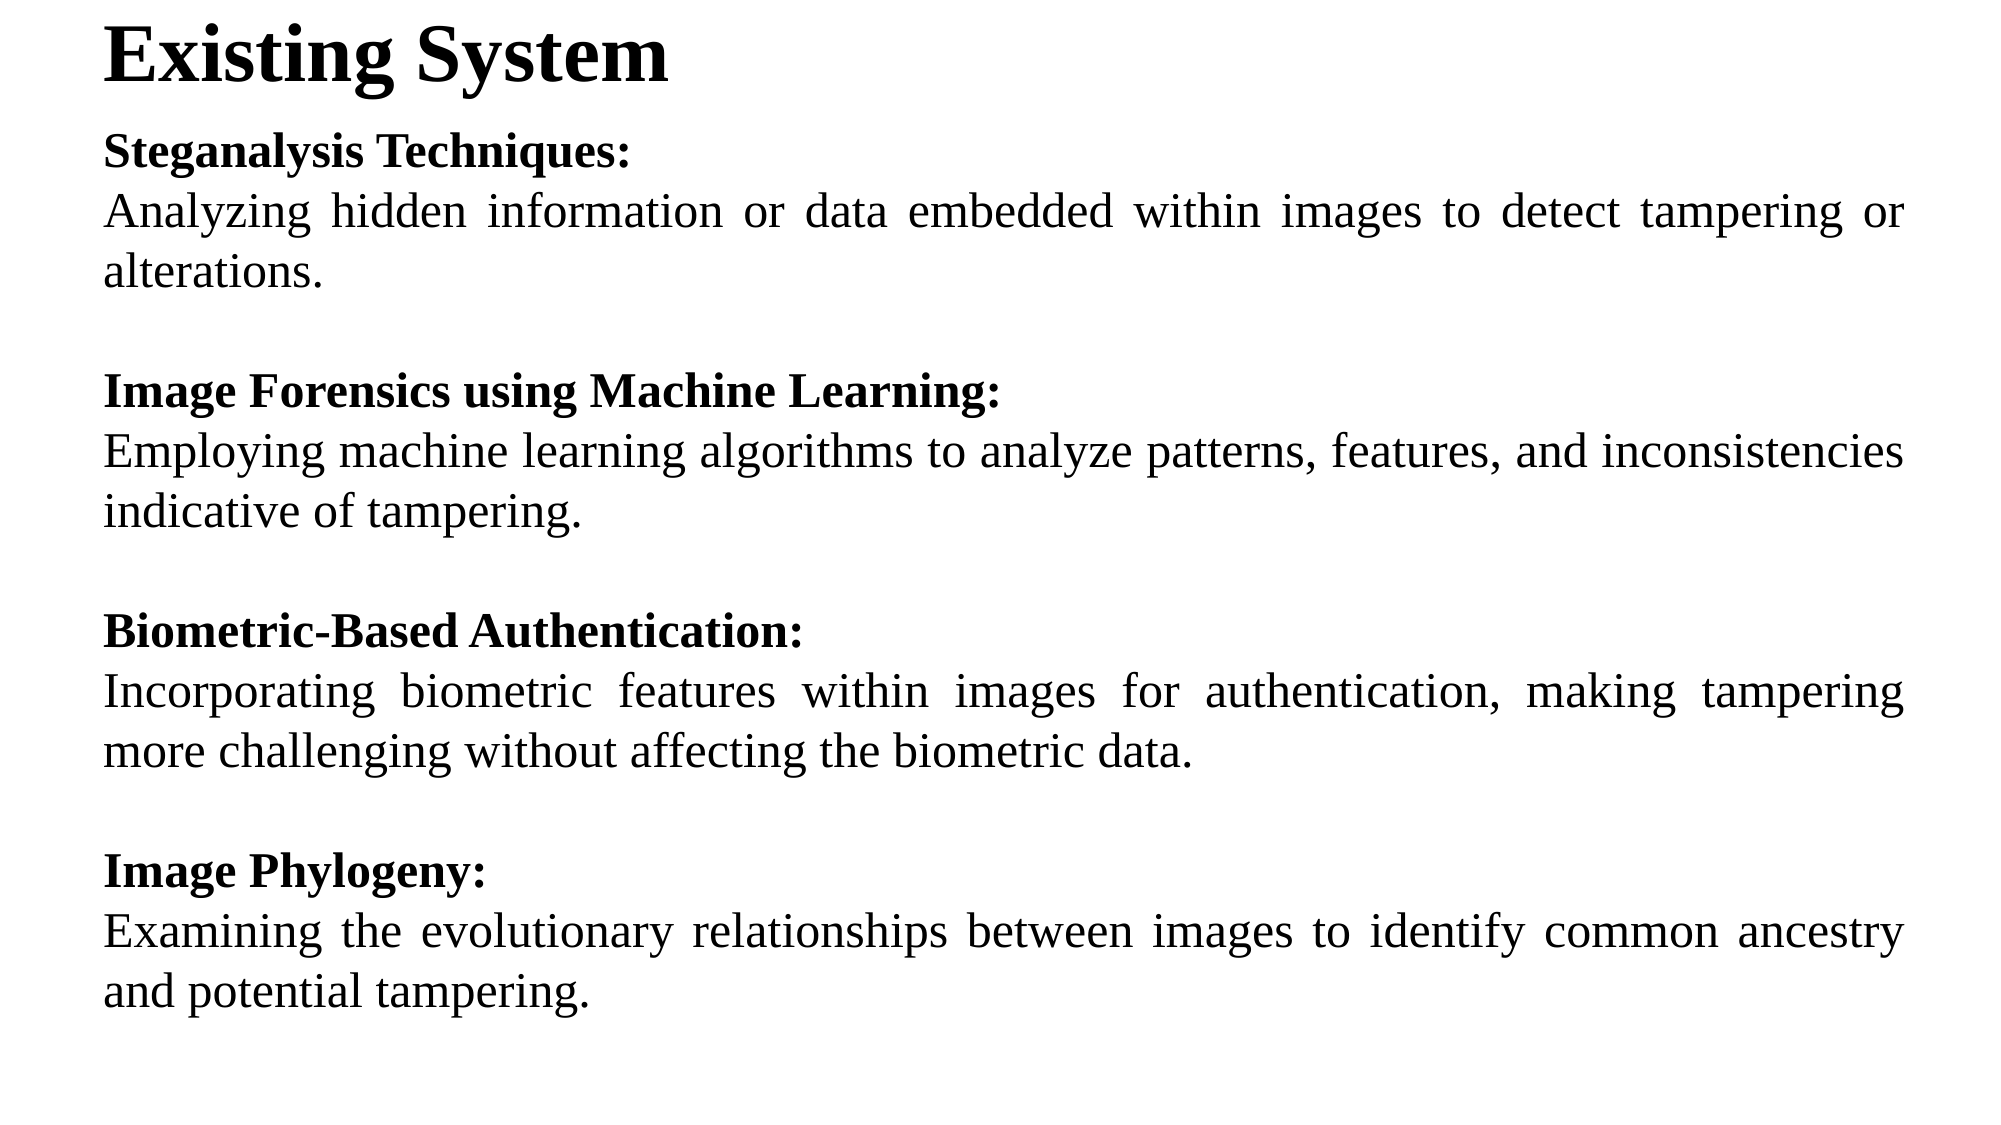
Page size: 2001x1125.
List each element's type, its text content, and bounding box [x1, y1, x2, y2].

list Steganalysis Techniques: Analyzing hidden information or data embedded within images to detect tampering or alterations. Image Forensics using Machine Learning: Employing machine learning algorithms to analyze patterns, features, and inconsistencies indicative of tampering. Biometric-Based Authentication: Incorporating biometric features within images for authentication, making tampering more challenging without affecting the biometric data. Image Phylogeny: Examining the evolutionary relationships between images to identify common ancestry and potential tampering. [88, 109, 1922, 1058]
title Existing System [88, 0, 1922, 109]
